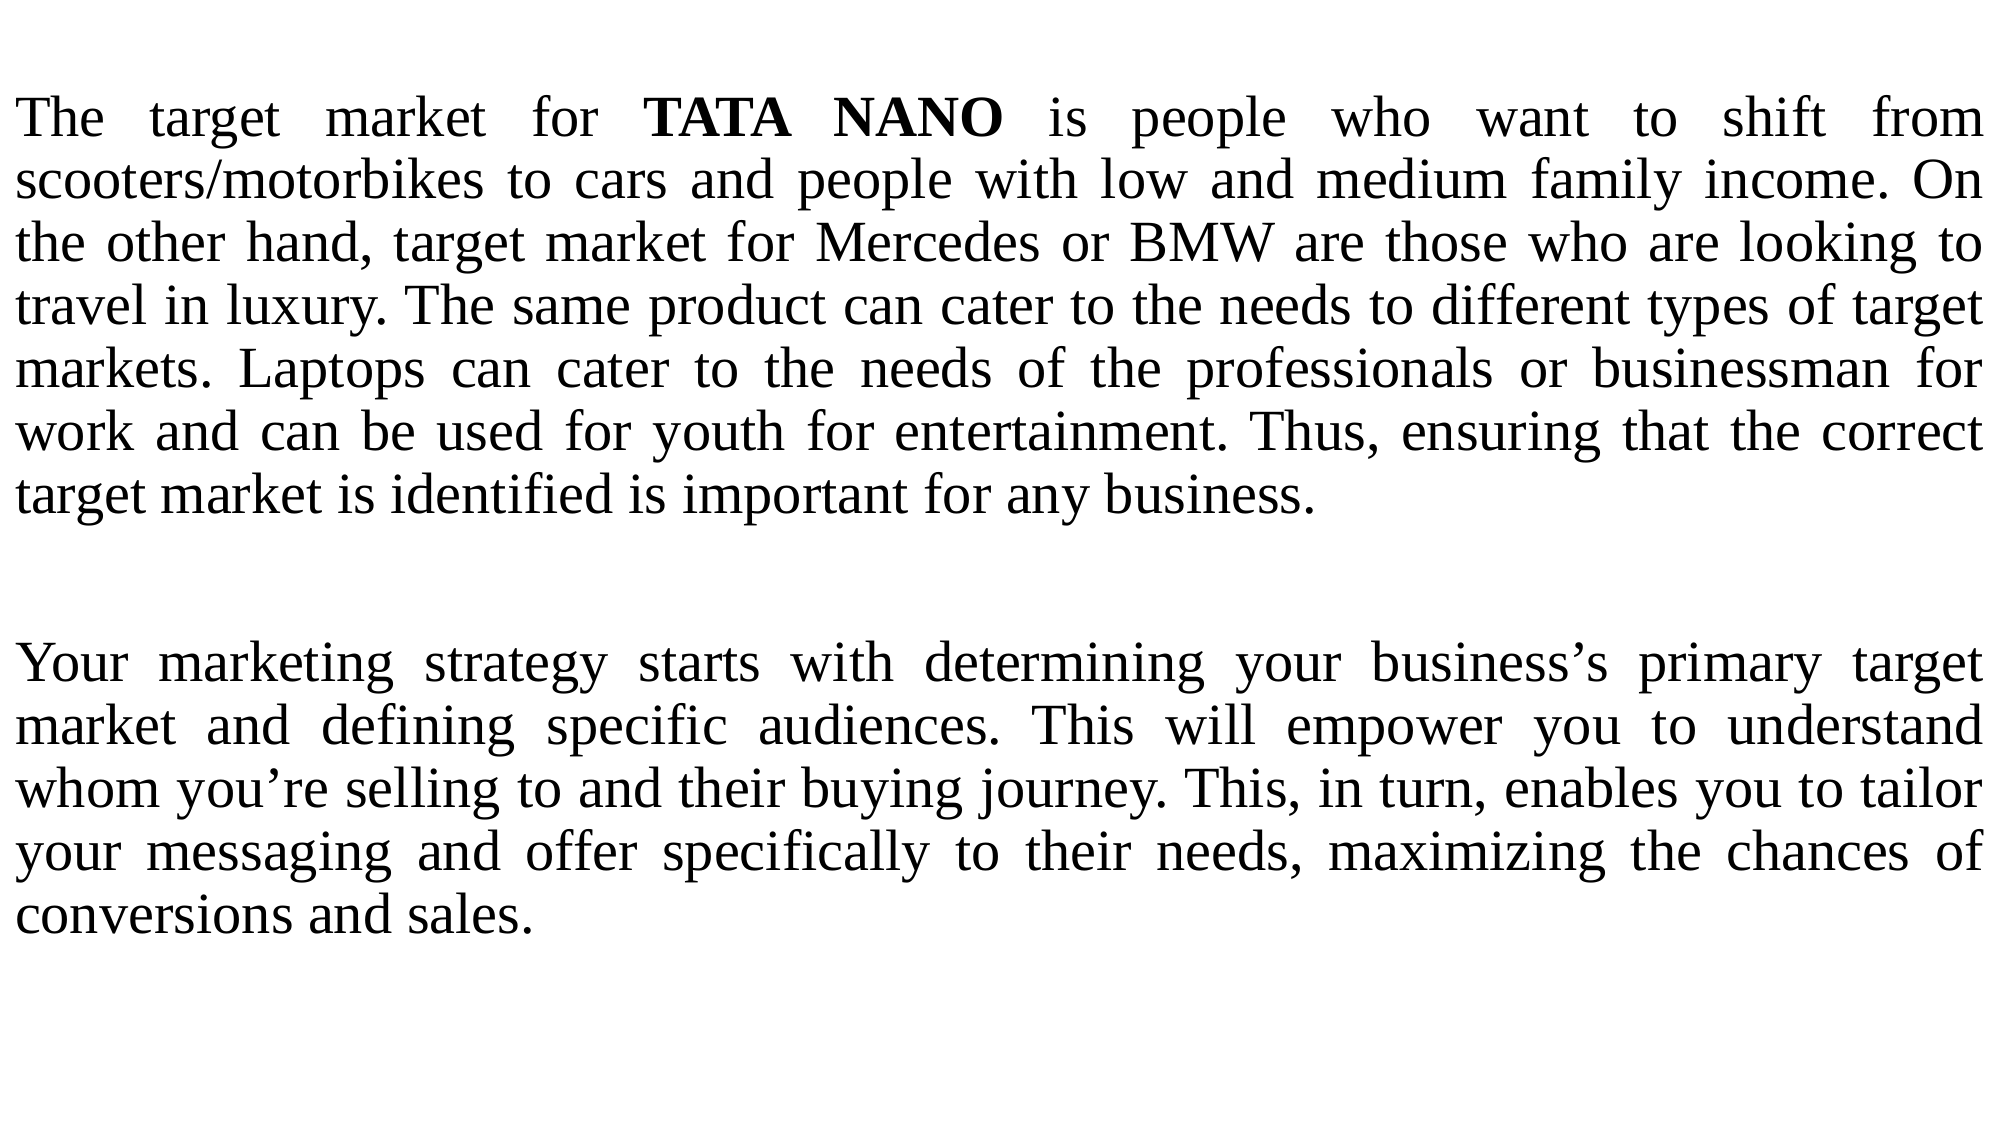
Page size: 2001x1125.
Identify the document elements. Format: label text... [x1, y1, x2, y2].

list The target market for TATA NANO is people who want to shift from scooters/motorbikes to cars and people with low and medium family income. On the other hand, target market for Mercedes or BMW are those who are looking to travel in luxury. The same product can cater to the needs to different types of target markets. Laptops can cater to the needs of the professionals or businessman for work and can be used for youth for entertainment. Thus, ensuring that the correct target market is identified is important for any business. Your marketing strategy starts with determining your business’s primary target market and defining specific audiences. This will empower you to understand whom you’re selling to and their buying journey. This, in turn, enables you to tailor your messaging and offer specifically to their needs, maximizing the chances of conversions and sales. [0, 78, 2000, 1125]
